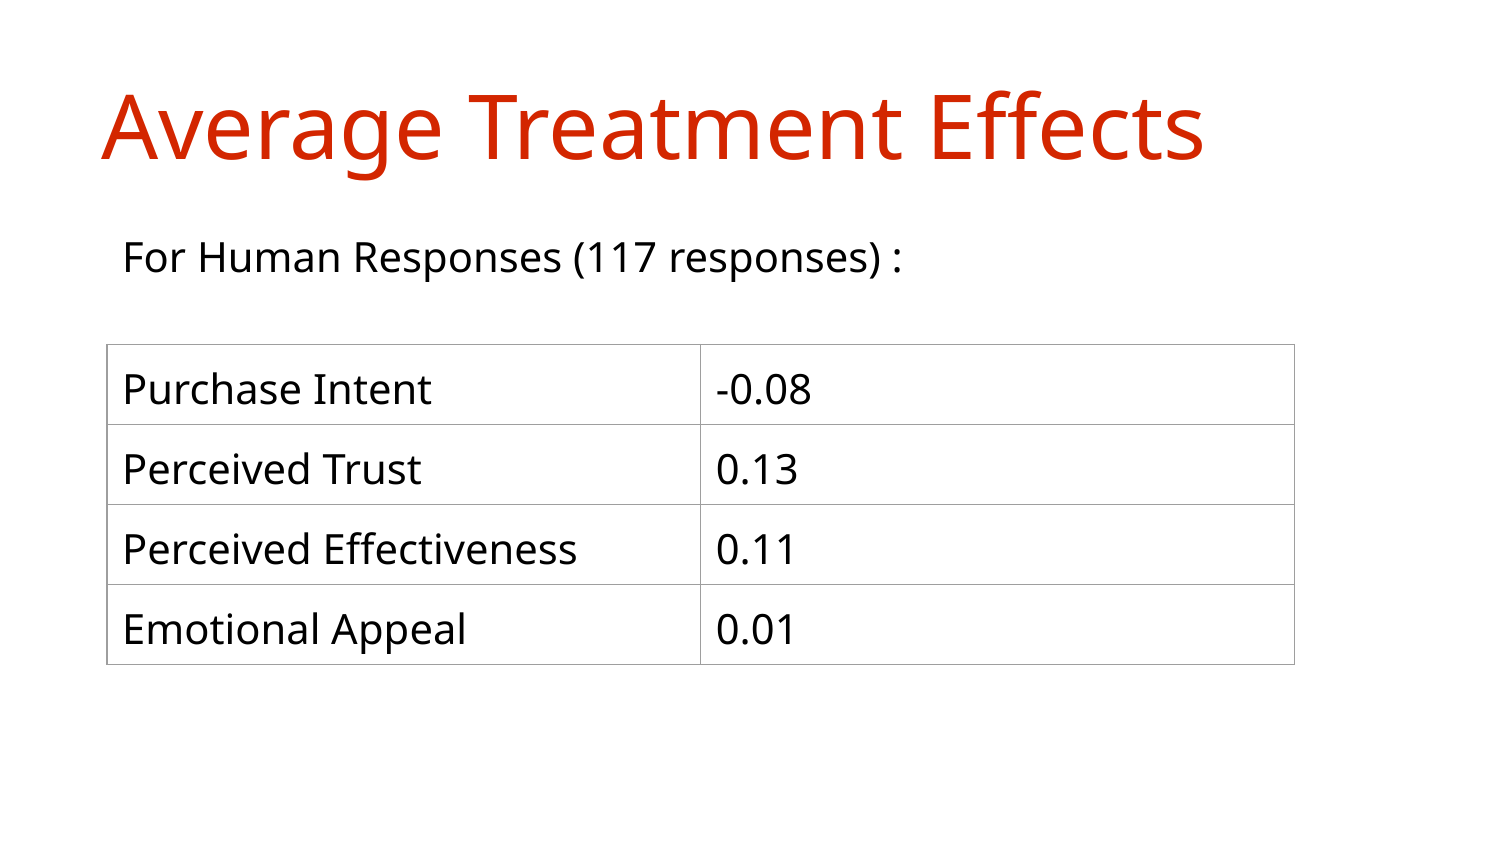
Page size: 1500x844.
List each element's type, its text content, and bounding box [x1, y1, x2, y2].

title Average Treatment Effects [86, 61, 1414, 186]
table_cell Perceived Trust [108, 425, 700, 504]
table_cell Perceived Effectiveness [108, 505, 700, 584]
table_cell 0.11 [701, 505, 1294, 584]
table_cell 0.01 [701, 585, 1294, 664]
table_header Purchase Intent [108, 345, 700, 424]
table_cell Emotional Appeal [108, 585, 700, 664]
text_box For Human Responses (117 responses) : [107, 215, 1435, 296]
table_header -0.08 [701, 345, 1294, 424]
table_cell 0.13 [701, 425, 1294, 504]
